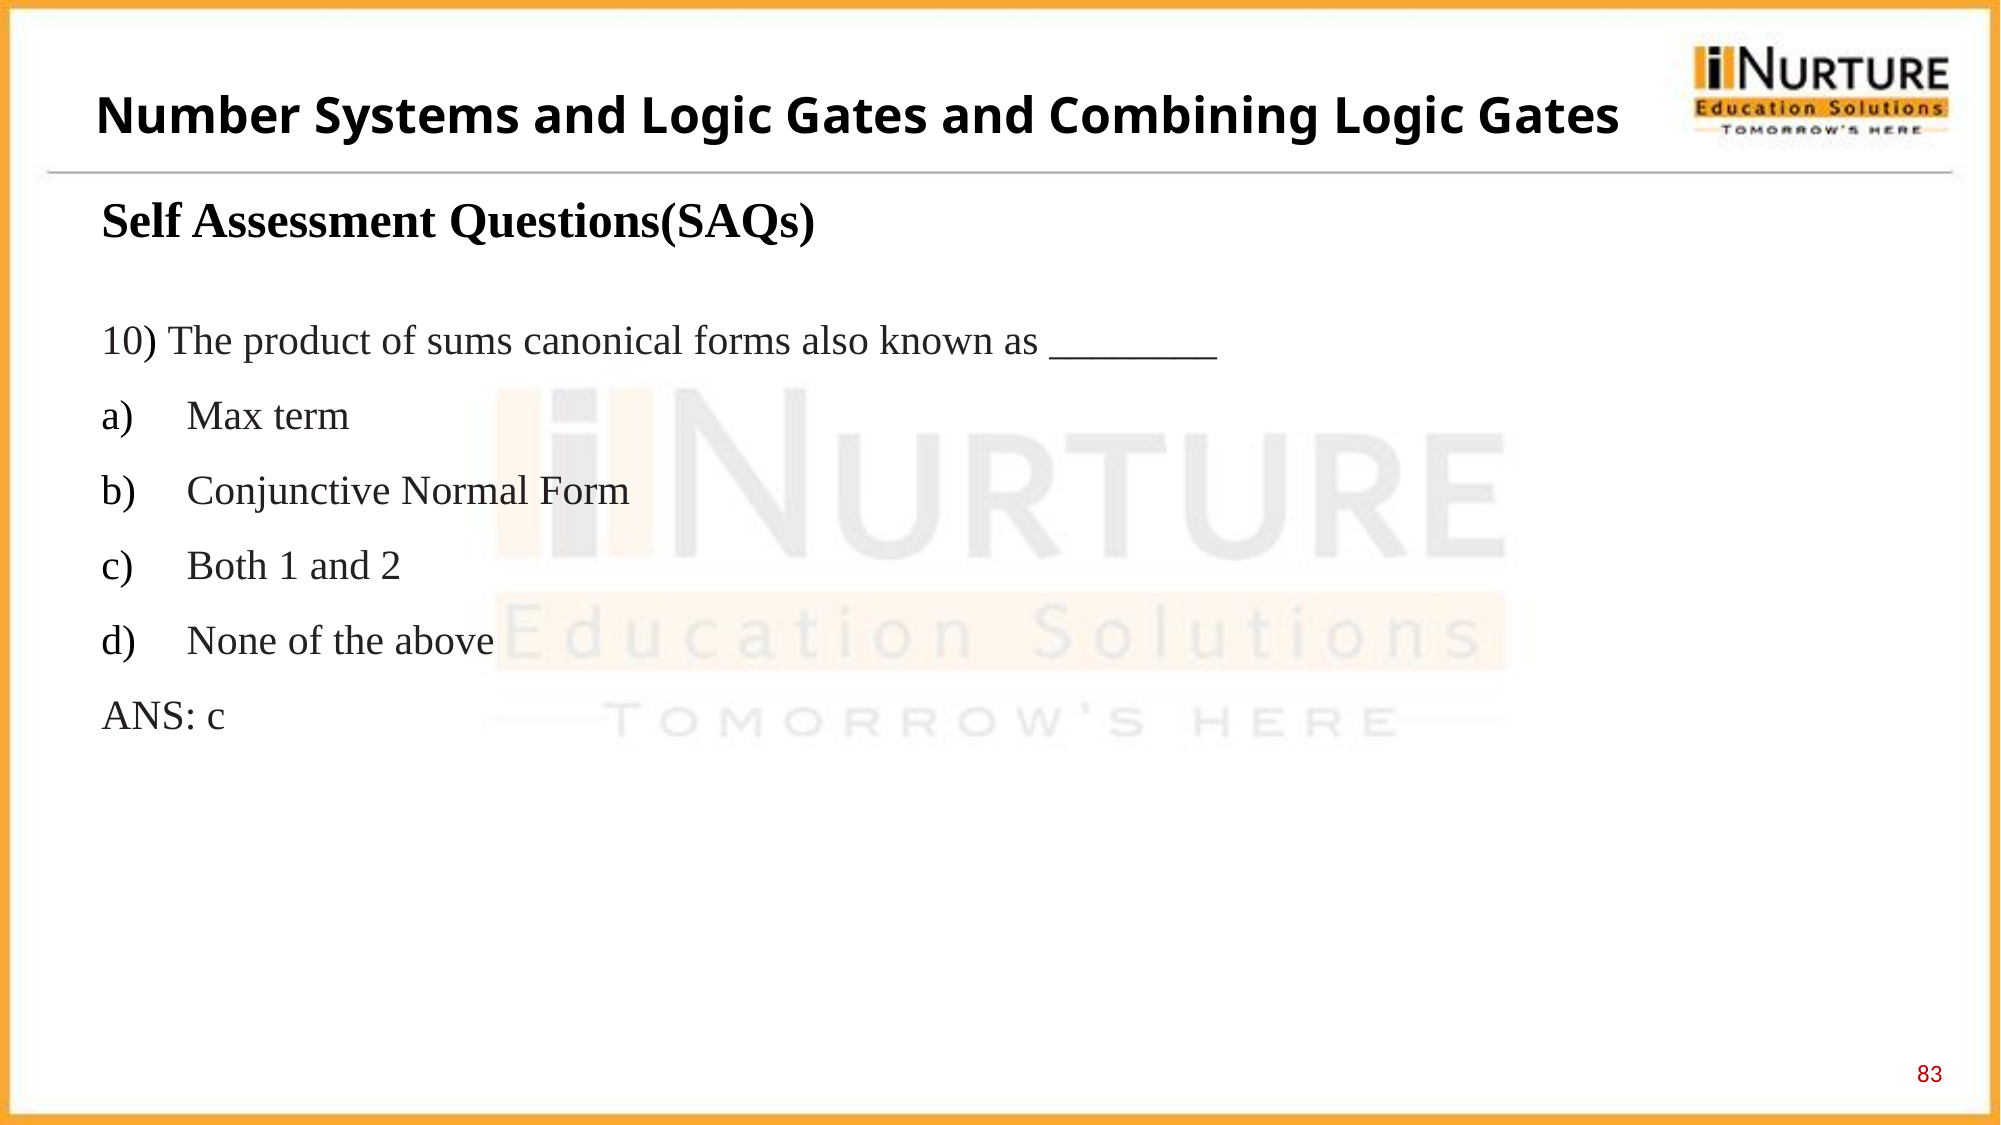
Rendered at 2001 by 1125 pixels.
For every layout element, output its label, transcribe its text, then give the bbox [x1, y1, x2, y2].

text_box Self Assessment Questions(SAQs) [86, 180, 1081, 256]
slide_number 83 [1861, 1042, 1958, 1103]
text_box 10) The product of sums canonical forms also known as ________ Max term Conjunctive Normal Form Both 1 and 2 None of the above ANS: c [86, 281, 1917, 746]
text_box Number Systems and Logic Gates and Combining Logic Gates [80, 75, 1707, 151]
picture [0, 0, 2001, 1125]
